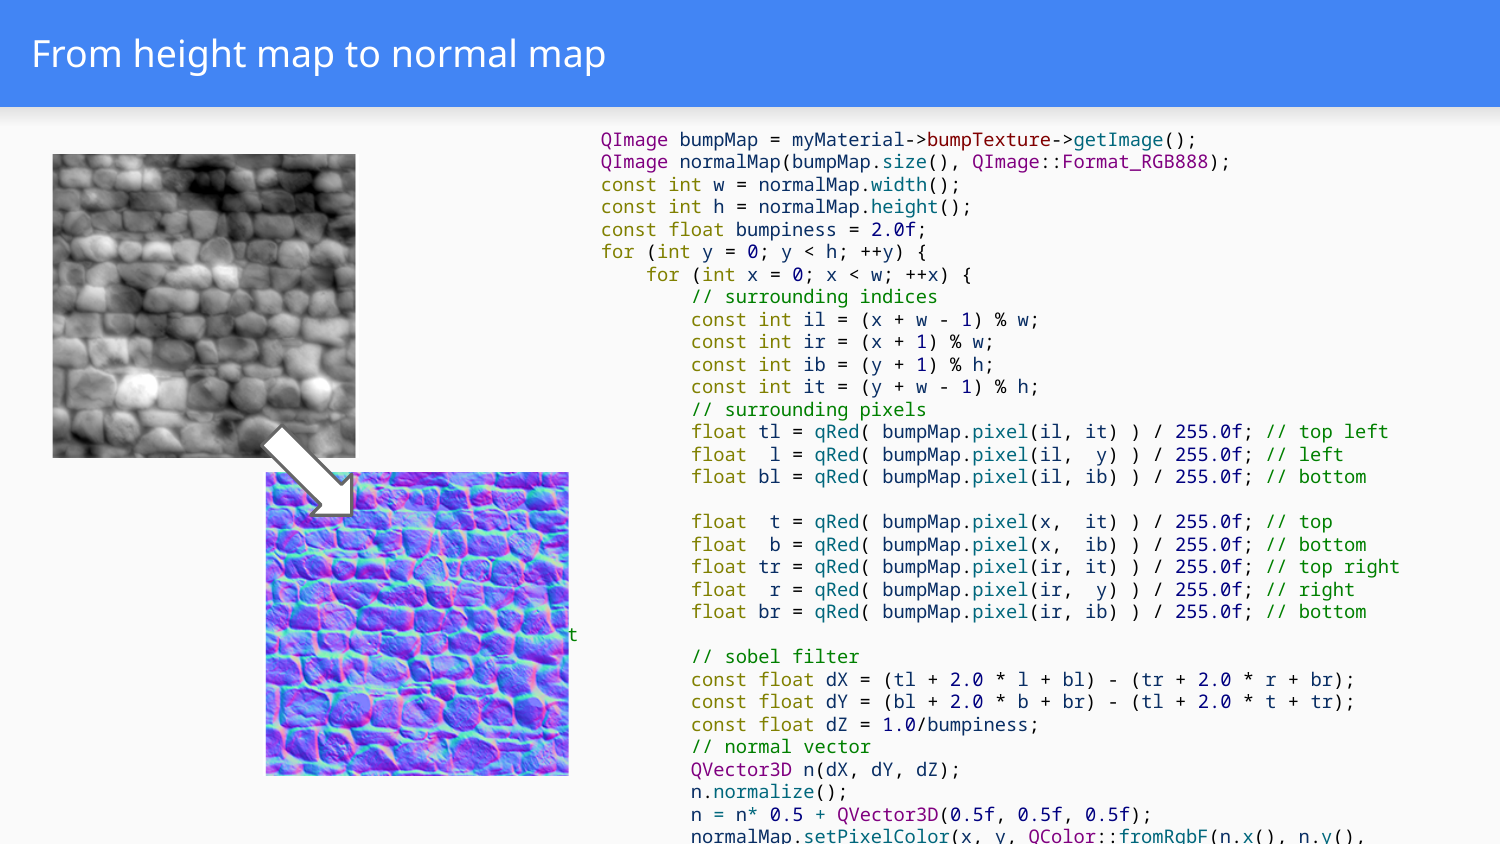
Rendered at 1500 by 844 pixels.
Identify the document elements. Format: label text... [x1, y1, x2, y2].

picture [262, 472, 569, 777]
picture [52, 154, 360, 458]
title From height map to normal map [16, 2, 1464, 102]
text_box [282, 466, 329, 471]
text_box QImage bumpMap = myMaterial->bumpTexture->getImage(); QImage normalMap(bumpMap.size(), QImage::Format_RGB888); const int w = normalMap.width(); const int h = normalMap.height(); const float bumpiness = 2.0f; for (int y = 0; y < h; ++y) { for (int x = 0; x < w; ++x) { // surrounding indices const int il = (x + w - 1) % w; const int ir = (x + 1) % w; const int ib = (y + 1) % h; const int it = (y + w - 1) % h; // surrounding pixels float tl = qRed( bumpMap.pixel(il, it) ) / 255.0f; // top left float l = qRed( bumpMap.pixel(il, y) ) / 255.0f; // left float bl = qRed( bumpMap.pixel(il, ib) ) / 255.0f; // bottom left float t = qRed( bumpMap.pixel(x, it) ) / 255.0f; // top float b = qRed( bumpMap.pixel(x, ib) ) / 255.0f; // bottom float tr = qRed( bumpMap.pixel(ir, it) ) / 255.0f; // top right float r = qRed( bumpMap.pixel(ir, y) ) / 255.0f; // right float br = qRed( bumpMap.pixel(ir, ib) ) / 255.0f; // bottom right // sobel filter const float dX = (tl + 2.0 * l + bl) - (tr + 2.0 * r + br); const float dY = (bl + 2.0 * b + br) - (tl + 2.0 * t + tr); const float dZ = 1.0/bumpiness; // normal vector QVector3D n(dX, dY, dZ); n.normalize(); n = n* 0.5 + QVector3D(0.5f, 0.5f, 0.5f); normalMap.setPixelColor(x, y, QColor::fromRgbF(n.x(), n.y(), n.z())); } } [506, 112, 1424, 835]
